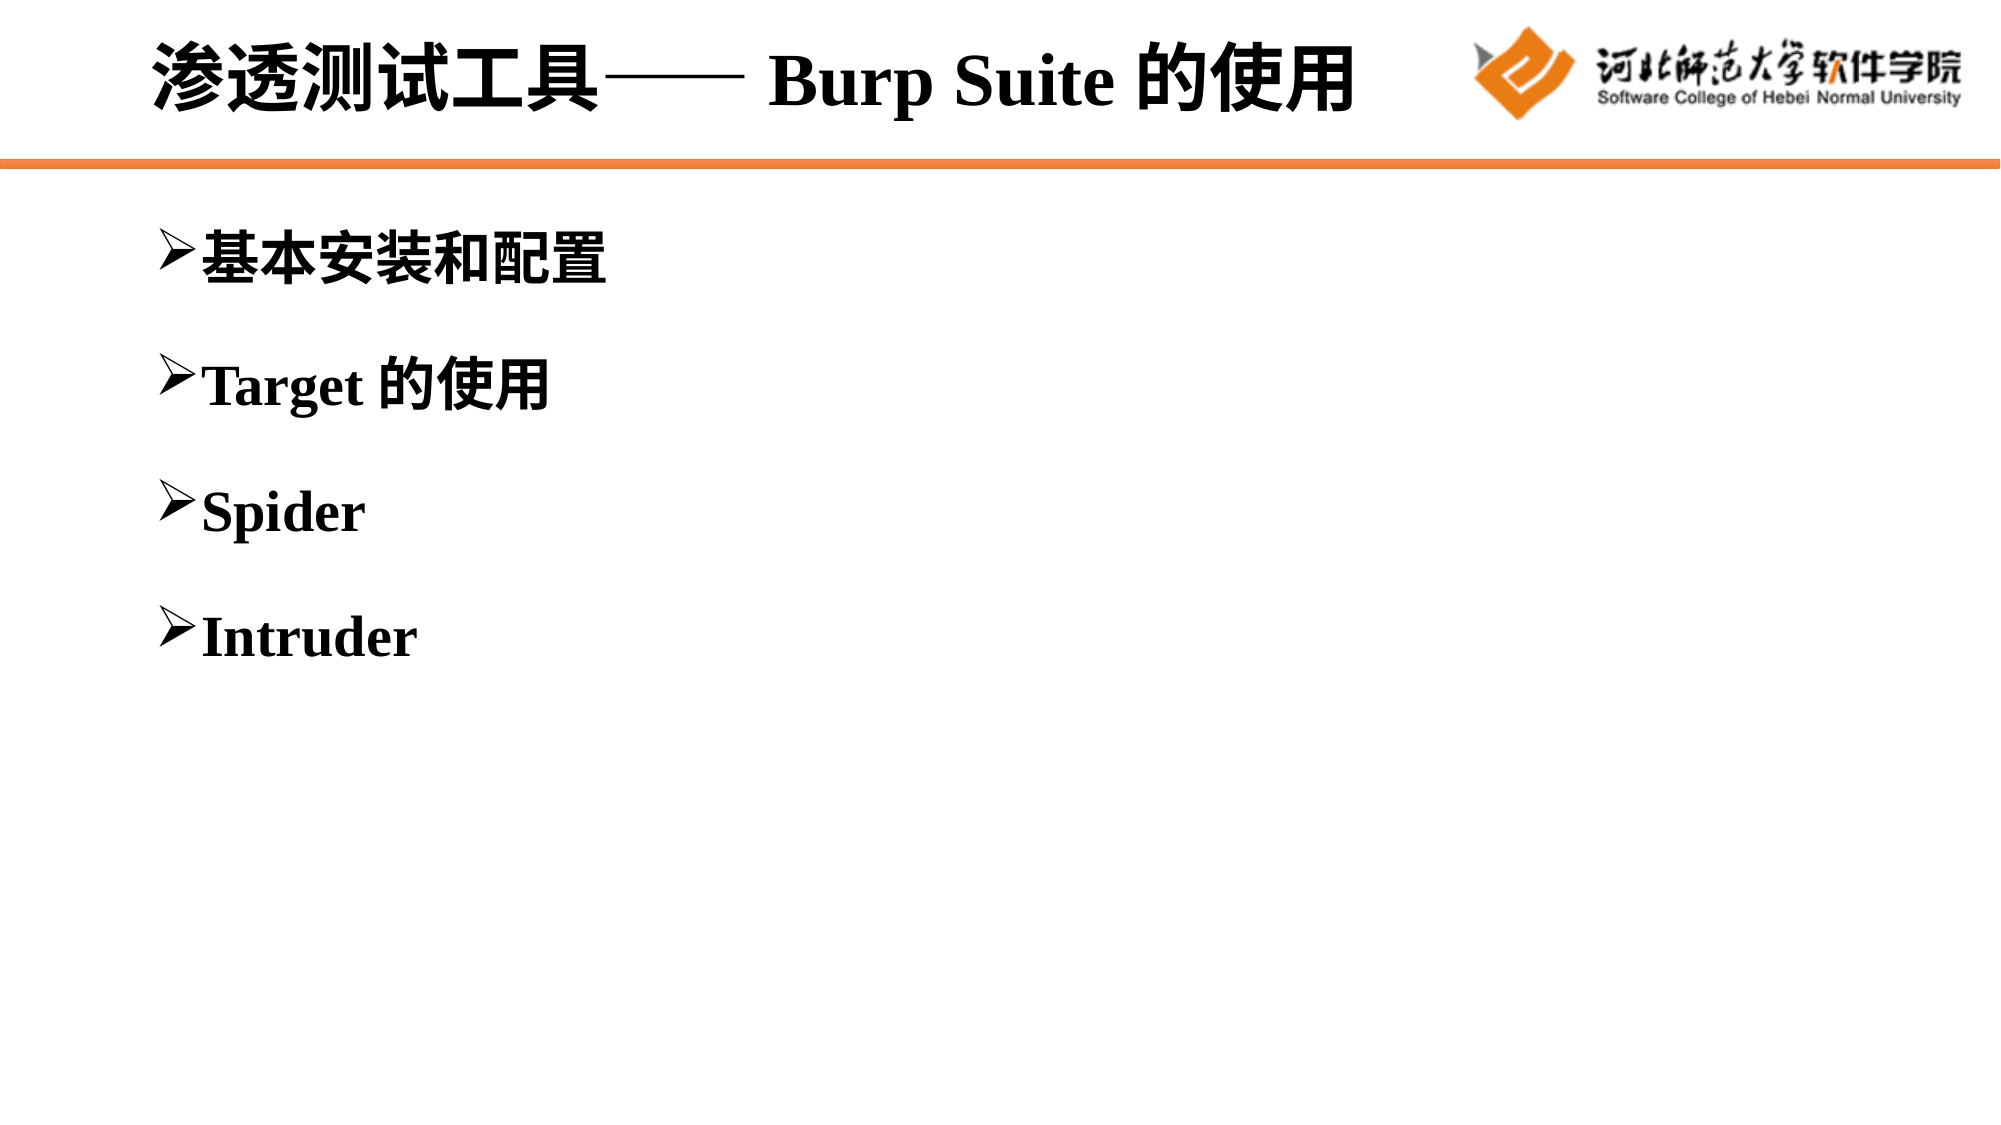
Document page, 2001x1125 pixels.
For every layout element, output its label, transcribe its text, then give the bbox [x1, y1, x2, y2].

title 渗透测试工具——Burp Suite的使用 [135, 8, 1861, 155]
picture [1861, 18, 1988, 126]
list 基本安装和配置 Target的使用 Spider Intruder [139, 178, 1865, 988]
